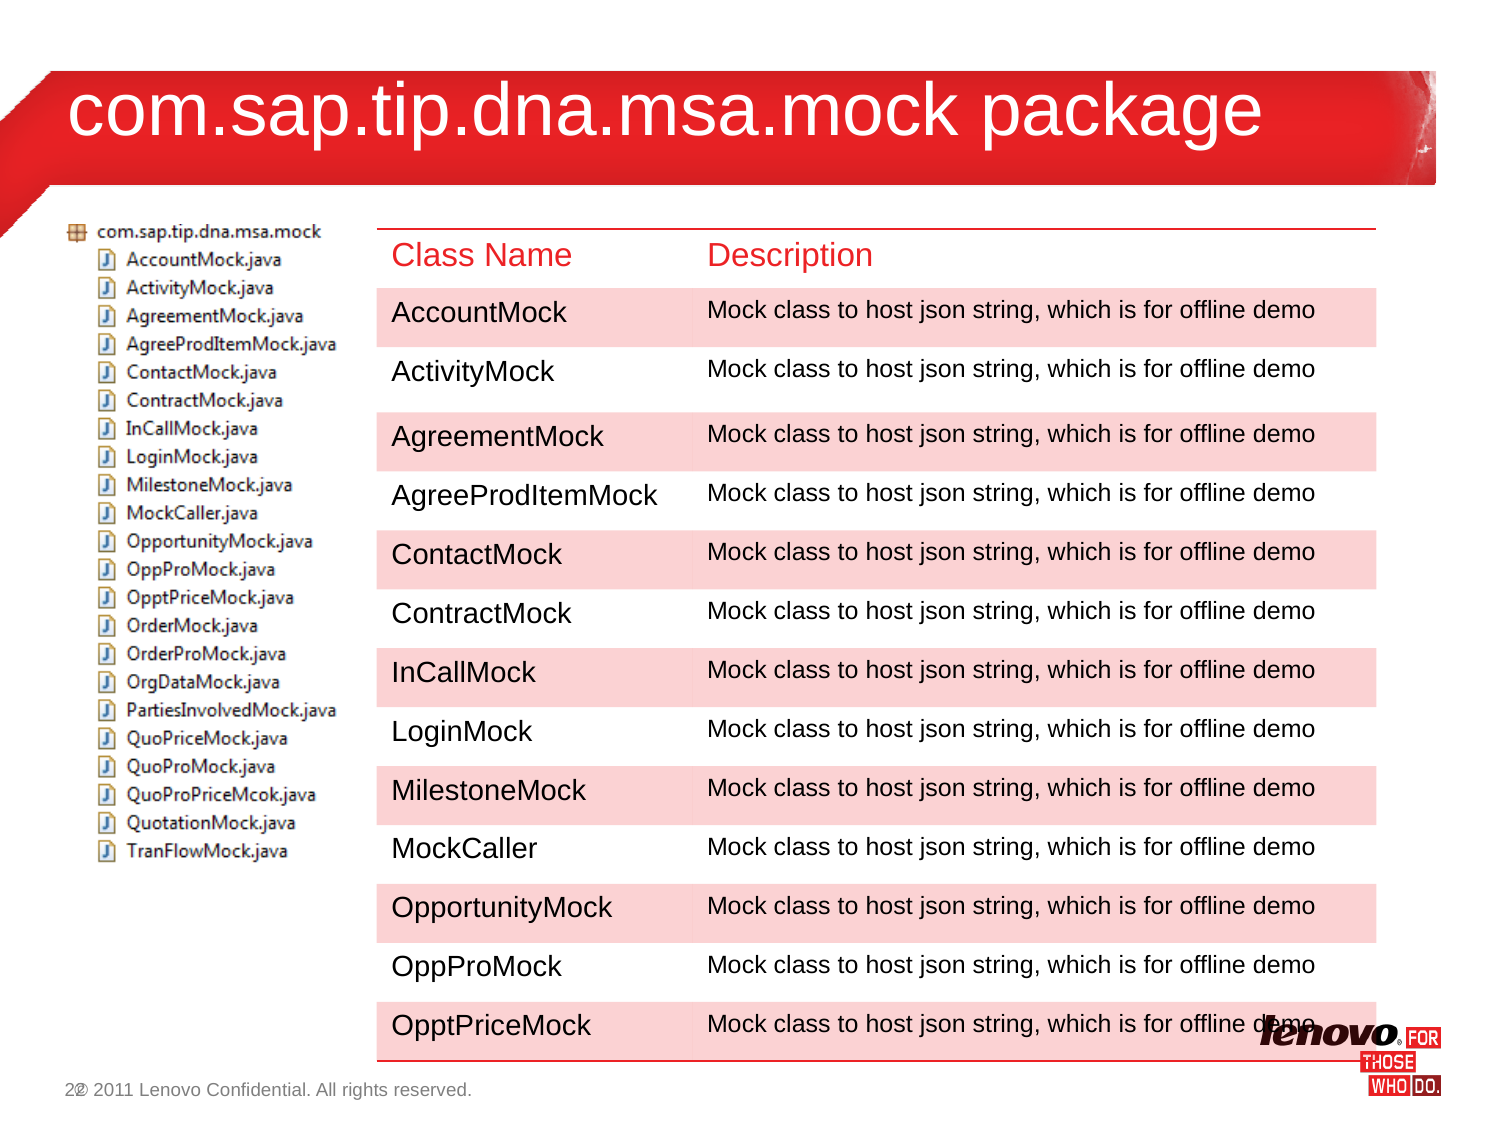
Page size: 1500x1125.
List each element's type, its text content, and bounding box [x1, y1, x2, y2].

table_cell Mock class to host json string, which is for offline demo [692, 825, 1376, 884]
table_cell Mock class to host json string, which is for offline demo [692, 288, 1376, 347]
table_cell Mock class to host json string, which is for offline demo [692, 471, 1376, 530]
table_cell ContractMock [377, 589, 692, 648]
table_cell ContactMock [377, 530, 692, 589]
title com.sap.tip.dna.msa.mock package [53, 53, 1447, 178]
table_cell Mock class to host json string, which is for offline demo [692, 412, 1376, 471]
table_cell AgreementMock [377, 412, 692, 471]
table_cell Mock class to host json string, which is for offline demo [692, 943, 1376, 1002]
table_cell OppProMock [377, 943, 692, 1002]
table_header Description [692, 230, 1376, 288]
table_cell OpportunityMock [377, 884, 692, 943]
picture [1260, 1015, 1441, 1096]
table_cell MilestoneMock [377, 766, 692, 825]
table_cell MockCaller [377, 825, 692, 884]
table_cell Mock class to host json string, which is for offline demo [692, 1002, 1376, 1060]
table_cell Mock class to host json string, which is for offline demo [692, 766, 1376, 825]
table_cell Mock class to host json string, which is for offline demo [692, 530, 1376, 589]
table_cell AgreeProdItemMock [377, 471, 692, 530]
table_cell Mock class to host json string, which is for offline demo [692, 648, 1376, 707]
picture [0, 0, 1500, 867]
table_cell InCallMock [377, 648, 692, 707]
table_cell OpptPriceMock [377, 1002, 692, 1060]
table_cell Mock class to host json string, which is for offline demo [692, 707, 1376, 766]
table_cell Mock class to host json string, which is for offline demo [692, 884, 1376, 943]
table_header Class Name [377, 230, 692, 288]
table_cell Mock class to host json string, which is for offline demo [692, 589, 1376, 648]
table_cell AccountMock [377, 288, 692, 347]
table_cell ActivityMock [377, 347, 692, 412]
table_cell Mock class to host json string, which is for offline demo [692, 347, 1376, 412]
table_cell LoginMock [377, 707, 692, 766]
